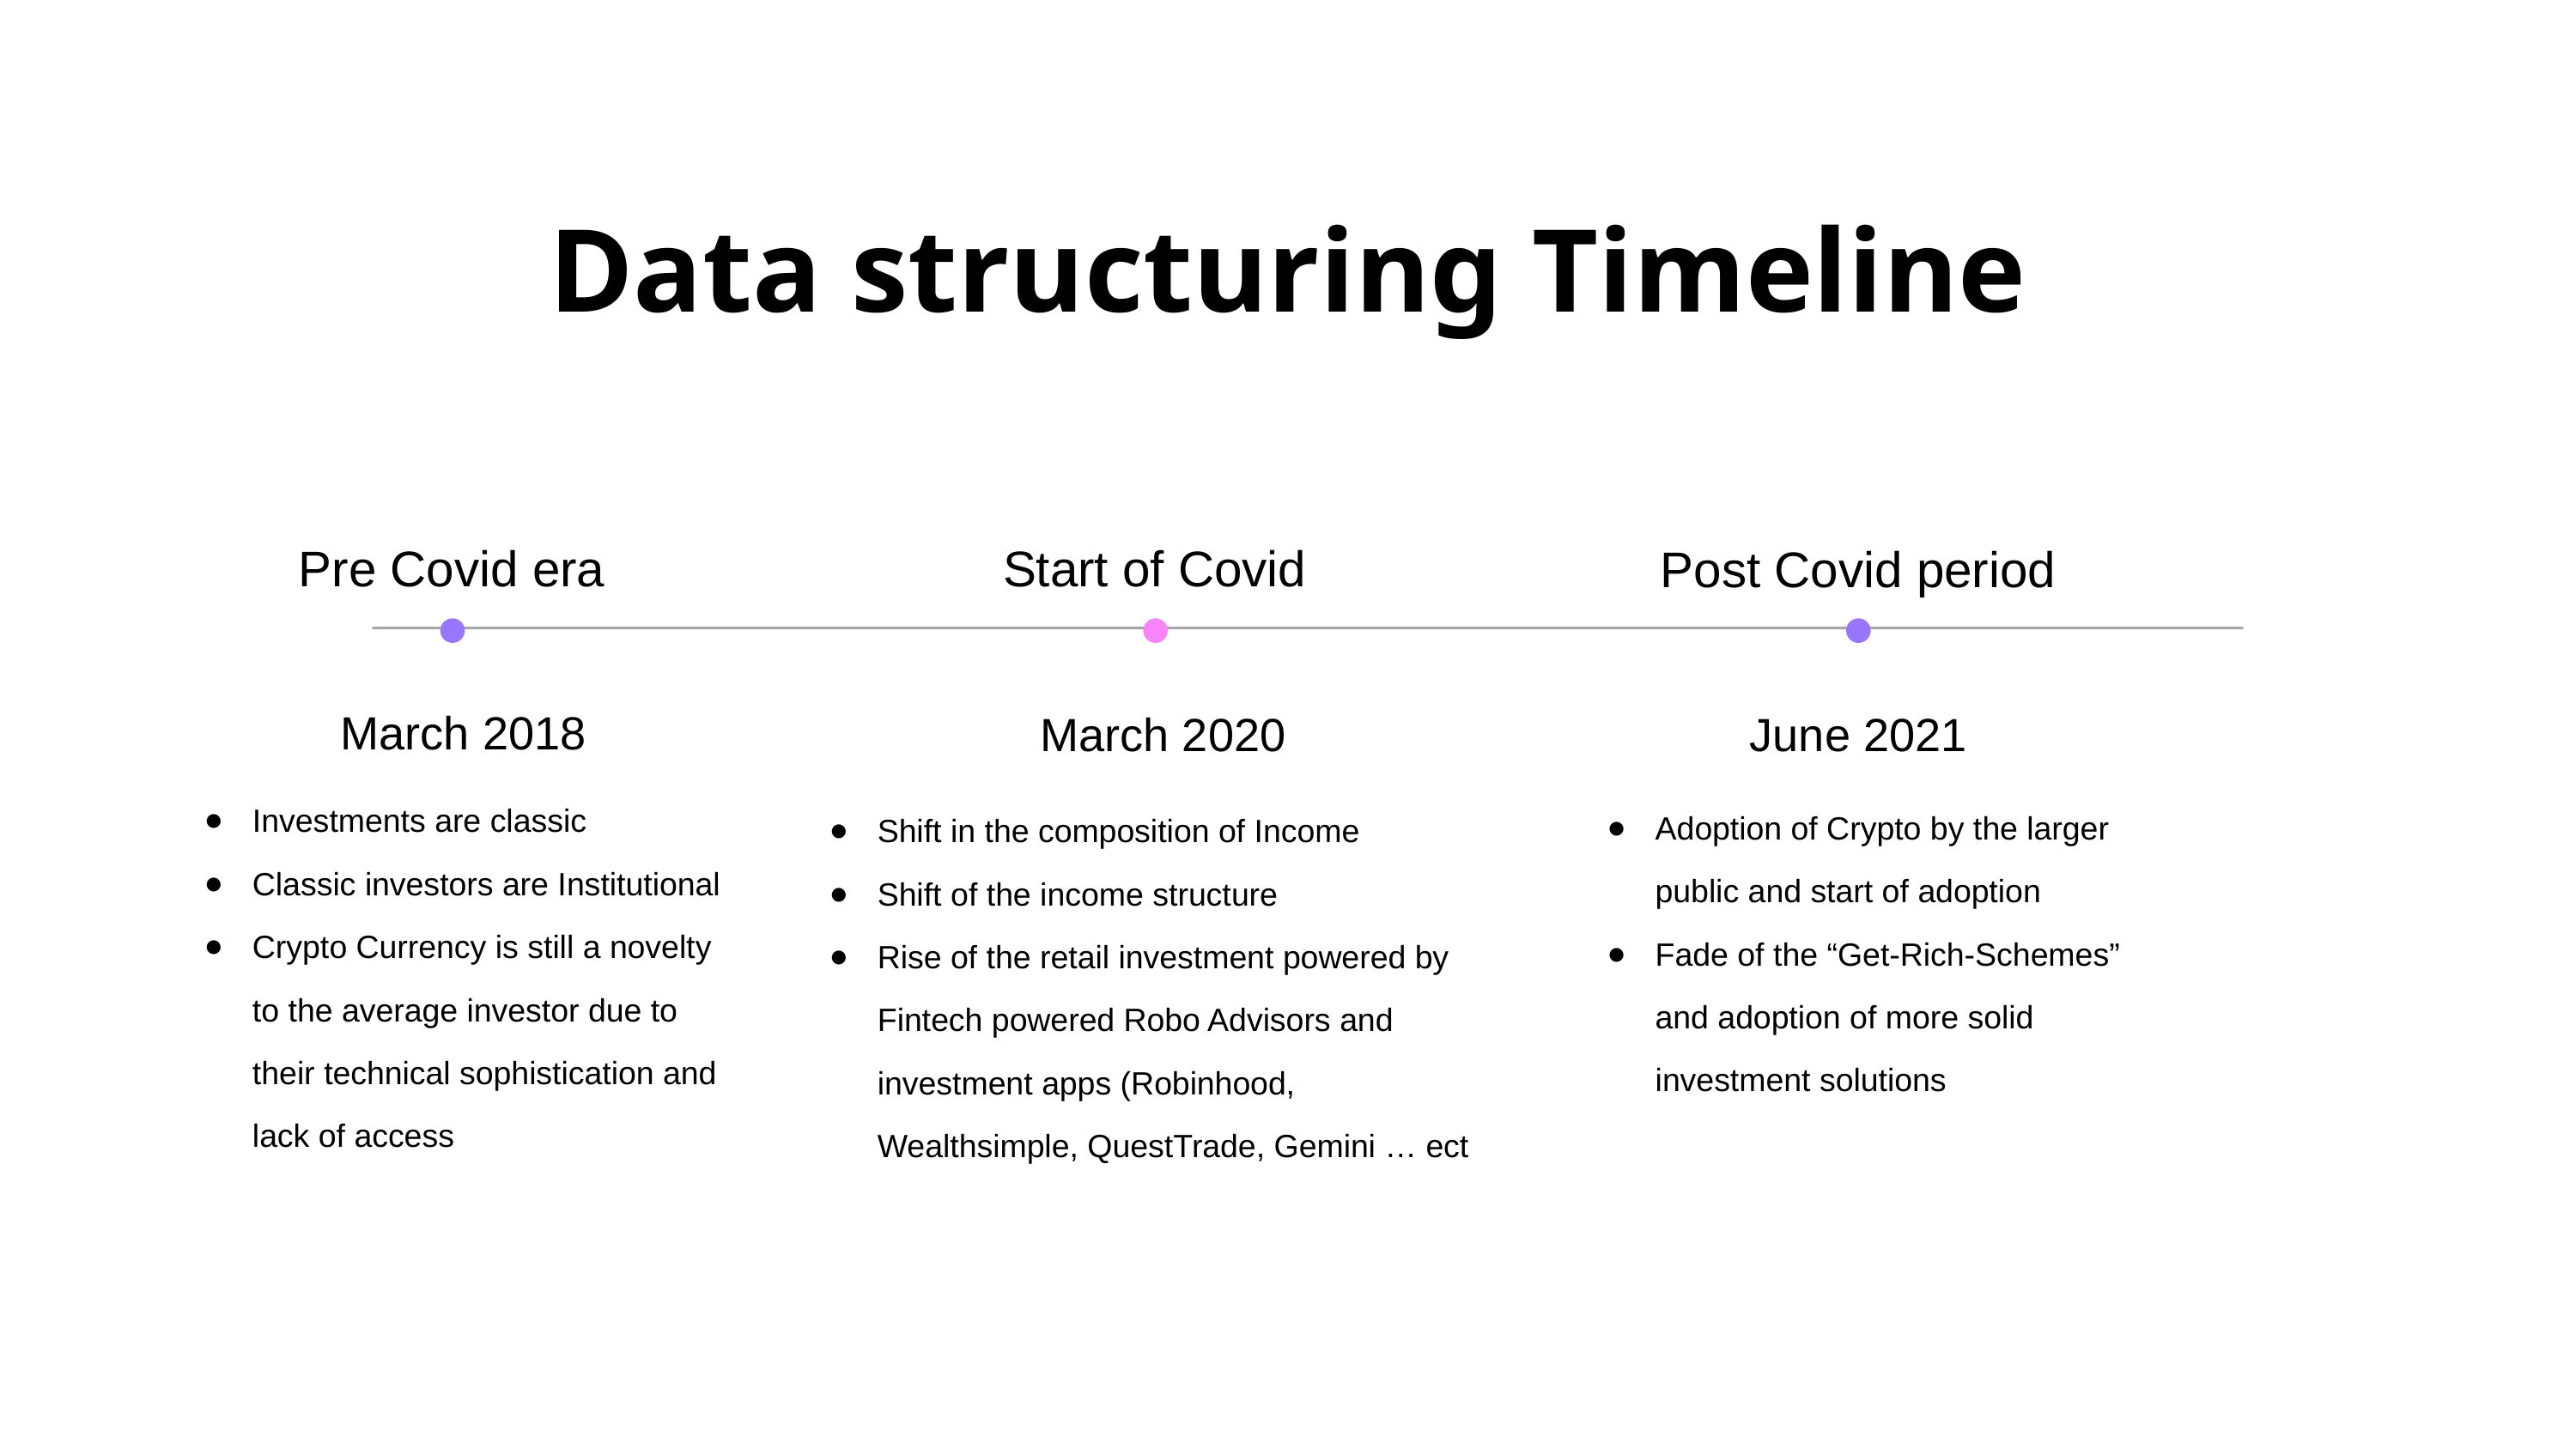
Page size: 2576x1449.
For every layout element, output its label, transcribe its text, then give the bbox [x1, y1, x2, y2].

text_box [1144, 618, 1168, 627]
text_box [187, 681, 740, 1135]
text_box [812, 682, 1498, 1144]
text_box Start of Covid [981, 512, 1328, 597]
text_box [1846, 618, 1870, 627]
text_box [440, 618, 465, 627]
text_box Pre Covid era [278, 512, 625, 597]
text_box Data structuring Timeline [189, 170, 2387, 336]
text_box [442, 638, 463, 643]
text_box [1567, 682, 2173, 1133]
text_box [1848, 638, 1868, 643]
text_box [1145, 638, 1166, 643]
text_box Post Covid period [1658, 513, 2058, 598]
